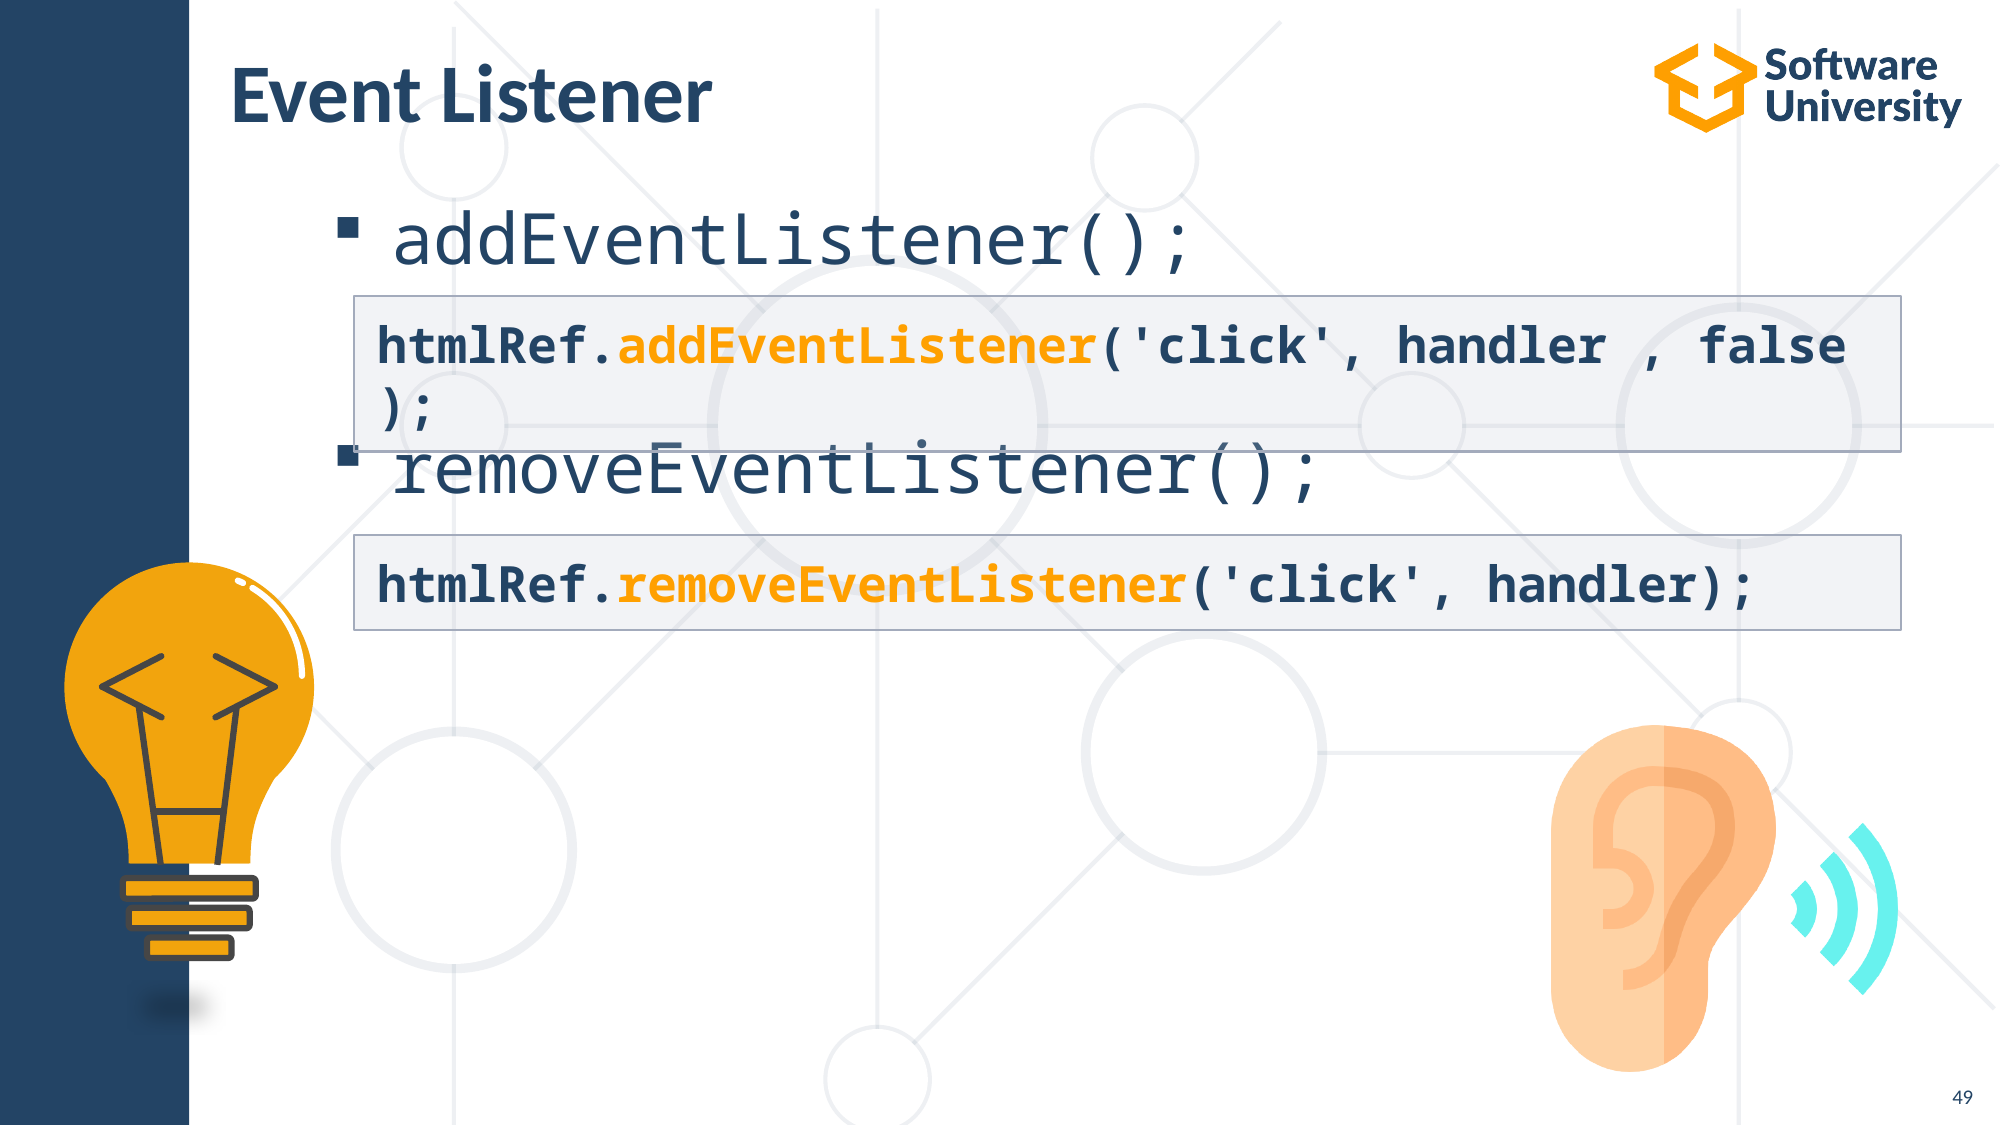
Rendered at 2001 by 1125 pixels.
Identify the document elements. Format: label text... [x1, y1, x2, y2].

picture [1550, 725, 1898, 1073]
text_box htmlRef.addEventListener('click', handler , false); [353, 296, 1901, 452]
list addEventListener(); removeEventListener(); [314, 183, 1968, 1094]
picture [1641, 31, 1973, 145]
text_box htmlRef.removeEventListener('click', handler); [353, 534, 1901, 631]
title Event Listener [212, 16, 1628, 162]
slide_number 49 [1927, 1067, 1989, 1117]
